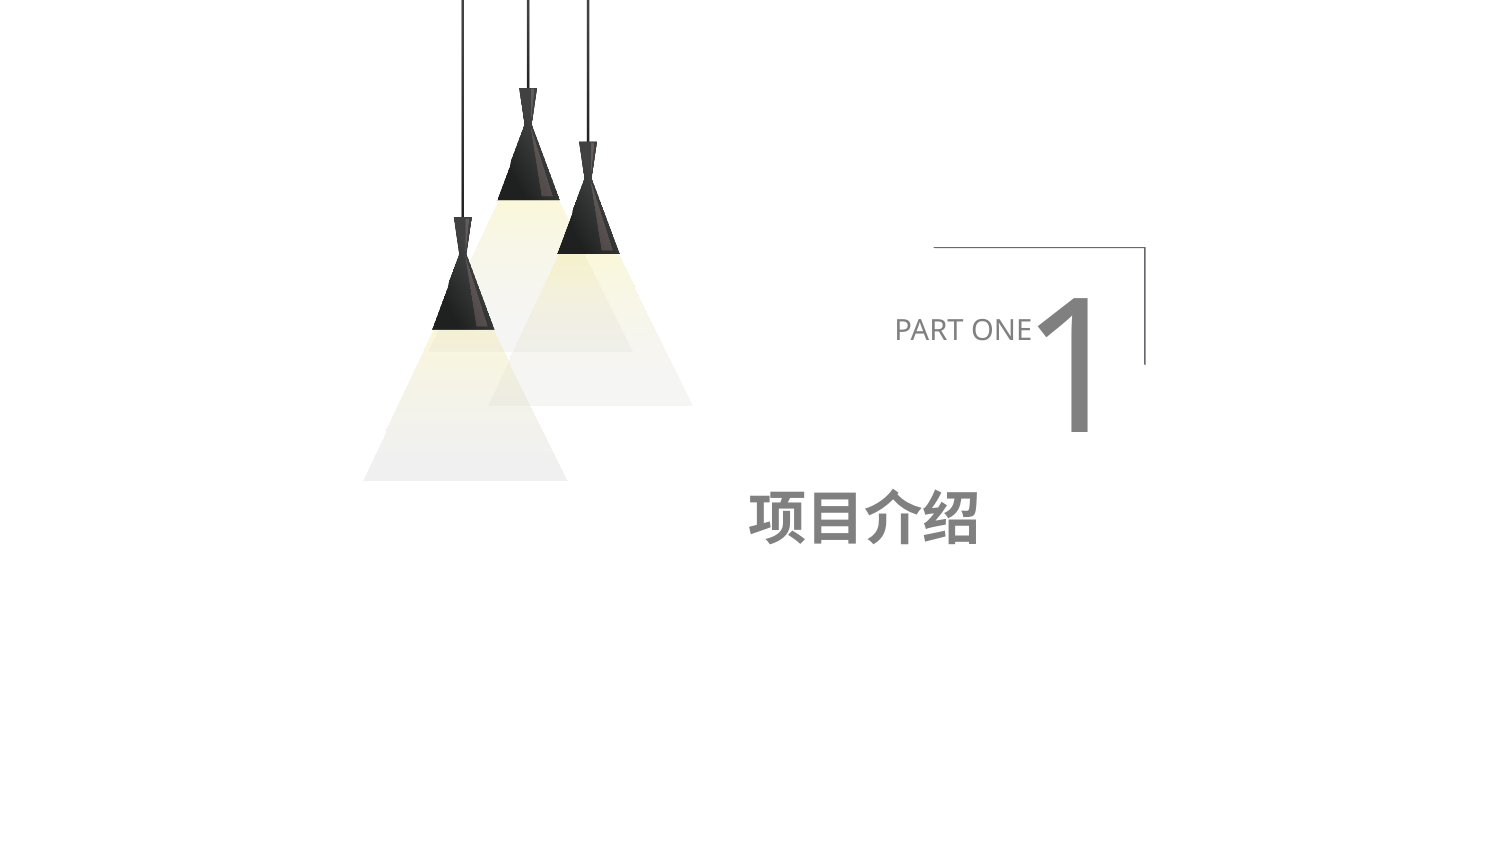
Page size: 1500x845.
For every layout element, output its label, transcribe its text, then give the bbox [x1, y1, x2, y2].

text_box [931, 244, 1148, 368]
text_box 1 [992, 238, 1158, 476]
text_box 项目介绍 [531, 475, 1199, 557]
picture [354, 0, 698, 499]
text_box PART ONE [850, 306, 1077, 353]
